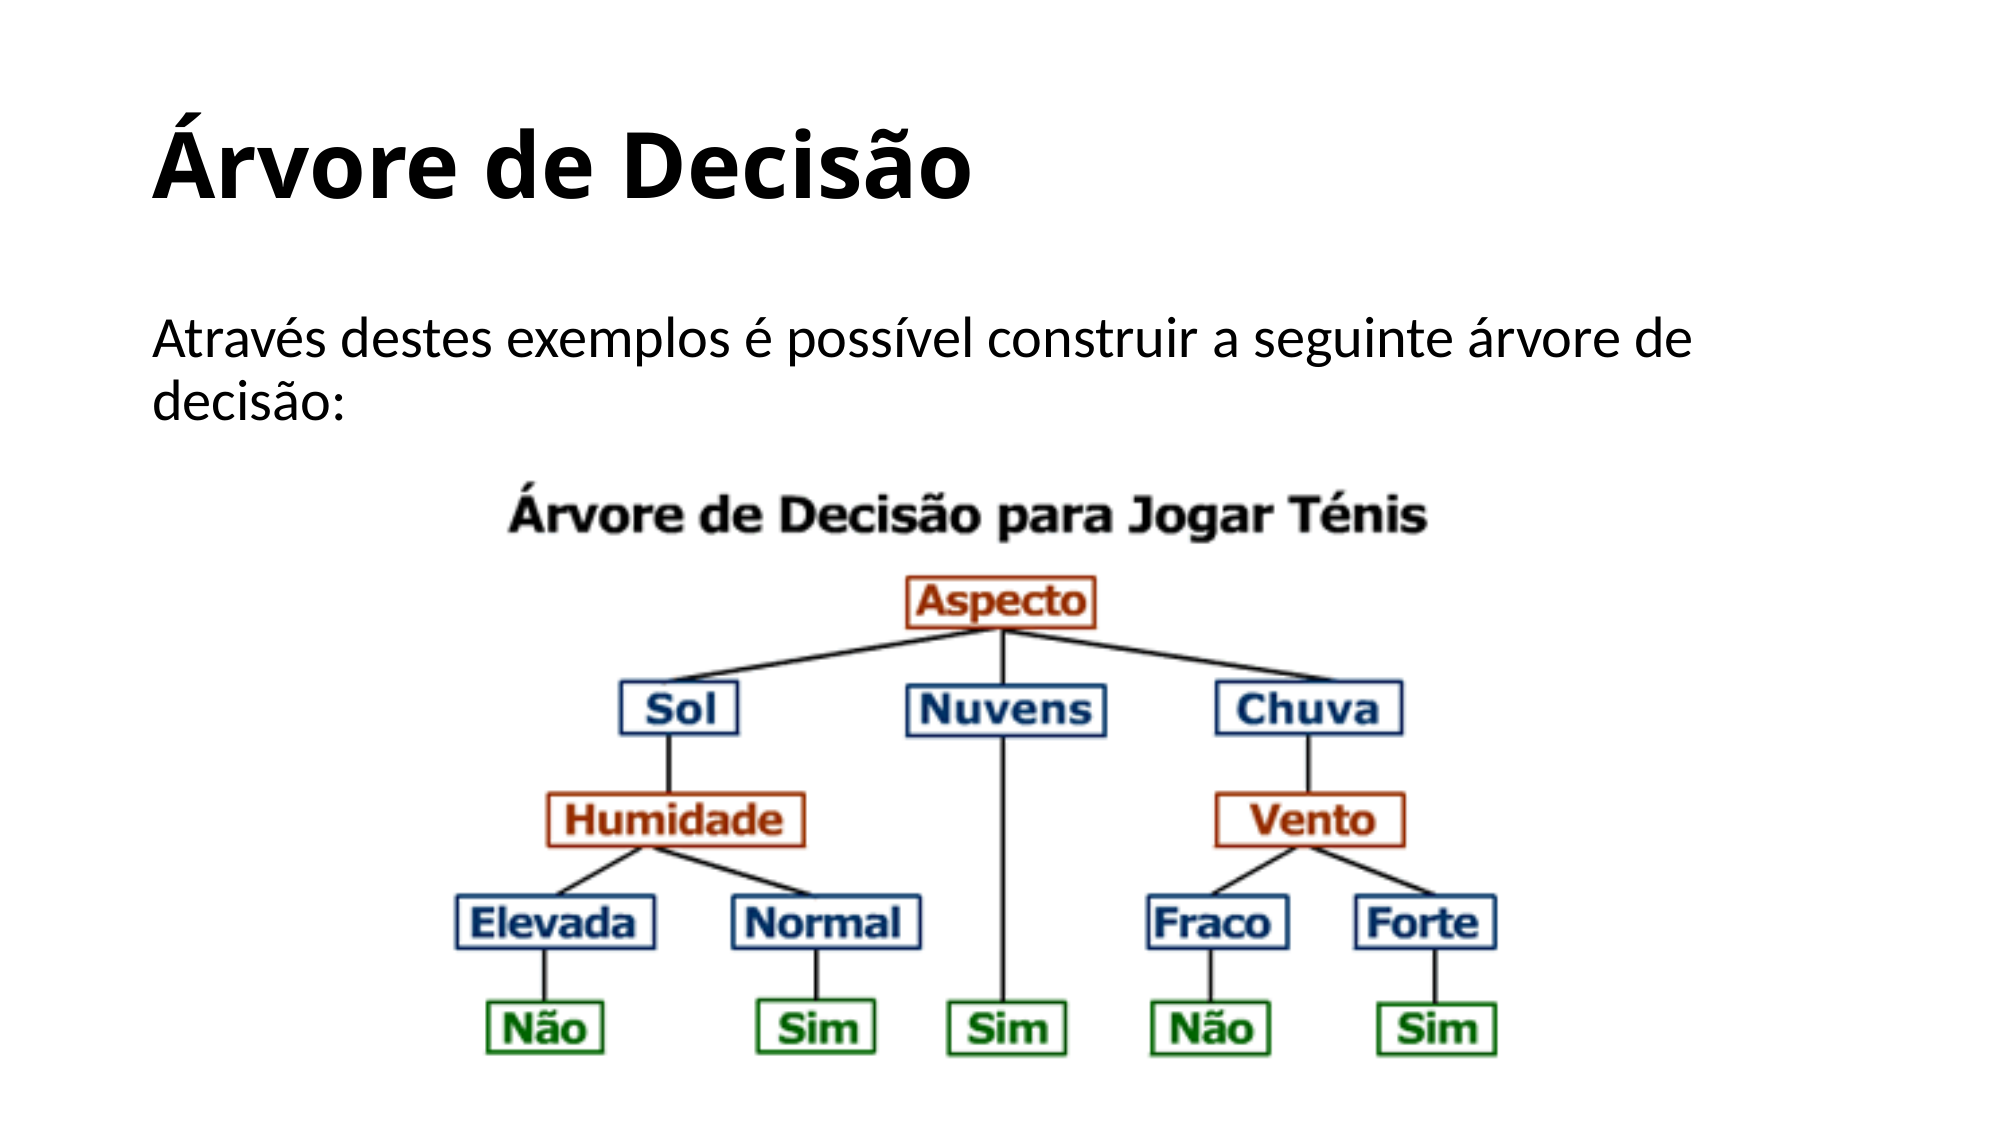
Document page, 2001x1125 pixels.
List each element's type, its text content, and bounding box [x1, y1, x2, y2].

picture [441, 474, 1517, 1072]
title Árvore de Decisão [137, 59, 1863, 278]
list Através destes exemplos é possível construir a seguinte árvore de decisão: [137, 299, 1863, 1014]
